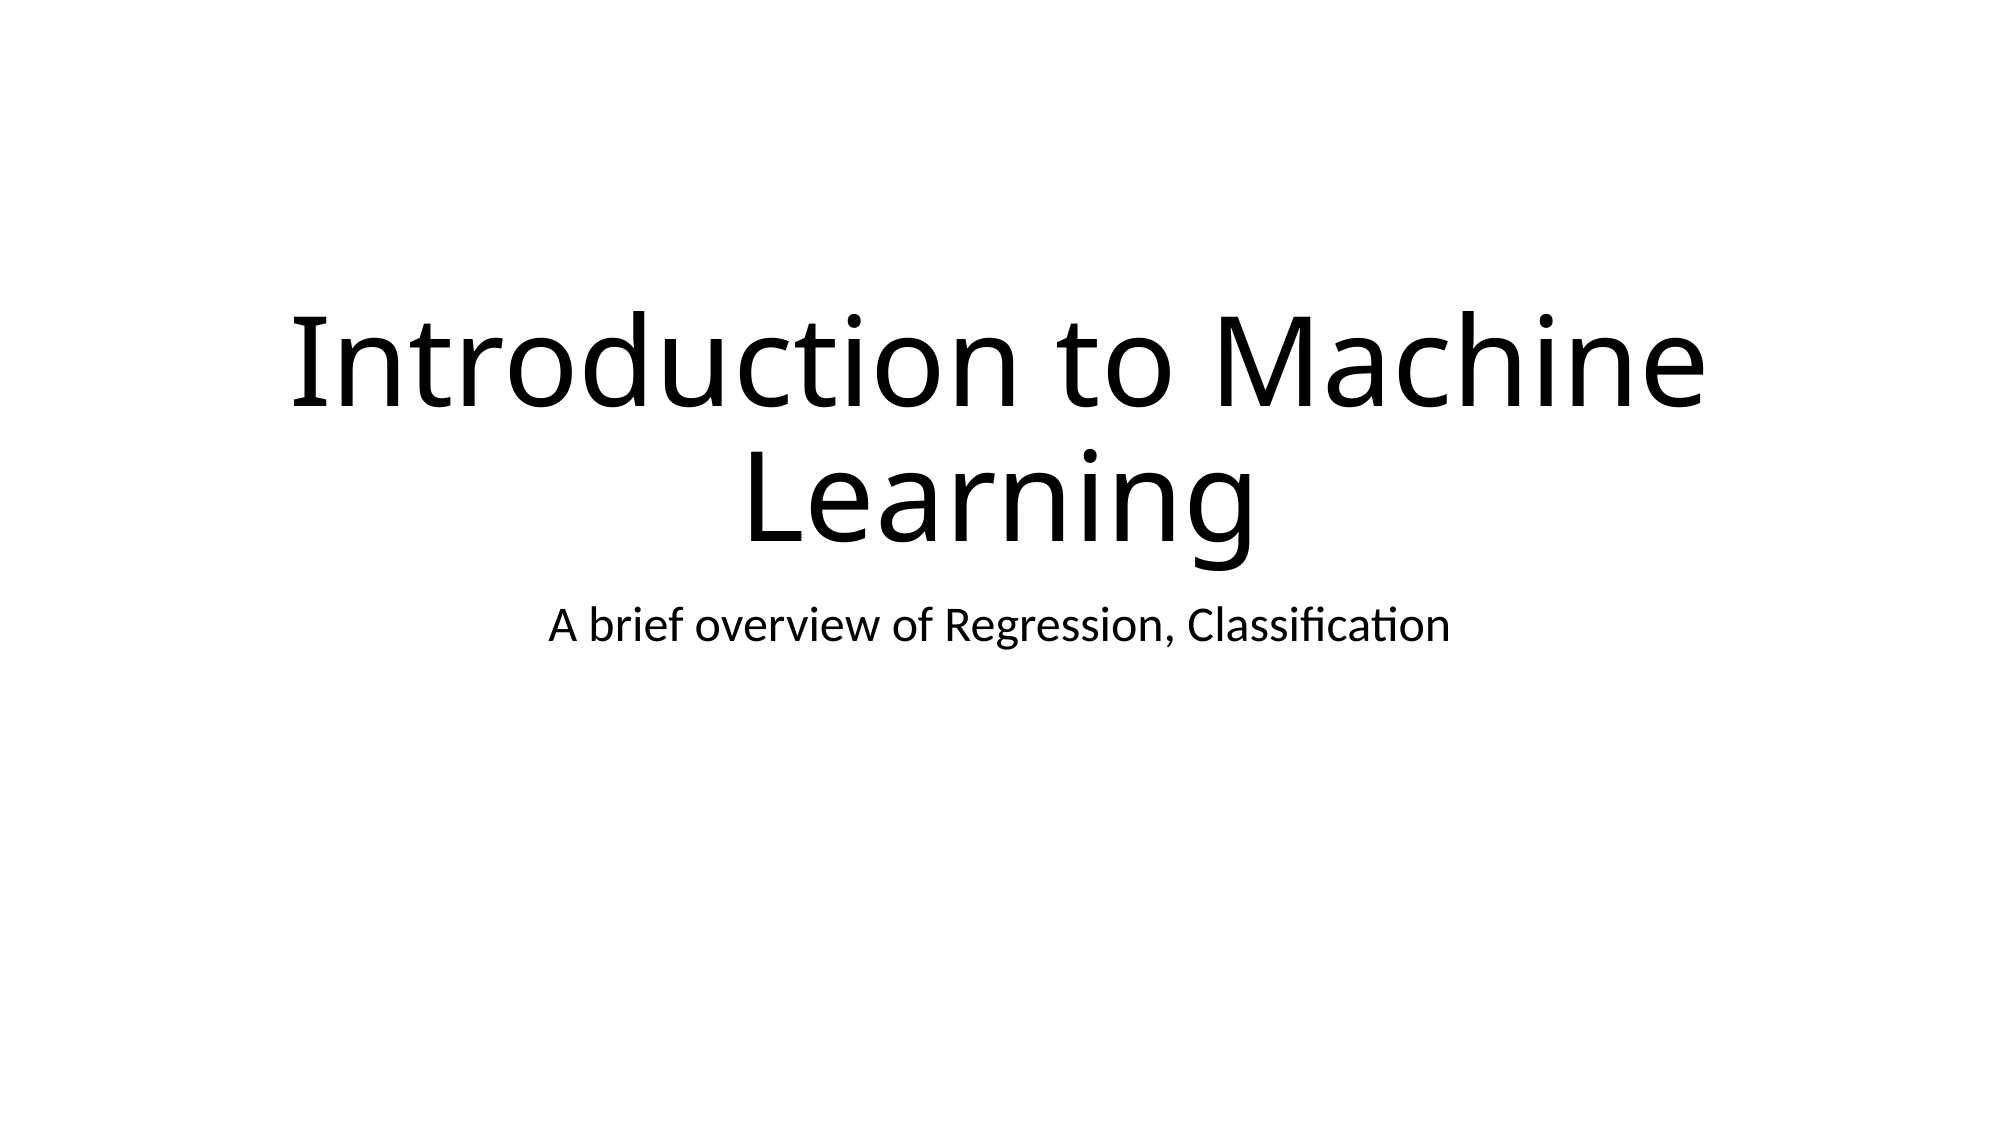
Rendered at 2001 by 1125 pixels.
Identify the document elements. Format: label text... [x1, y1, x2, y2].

subtitle A brief overview of Regression, Classification [249, 590, 1750, 863]
title Introduction to Machine Learning [249, 184, 1750, 576]
